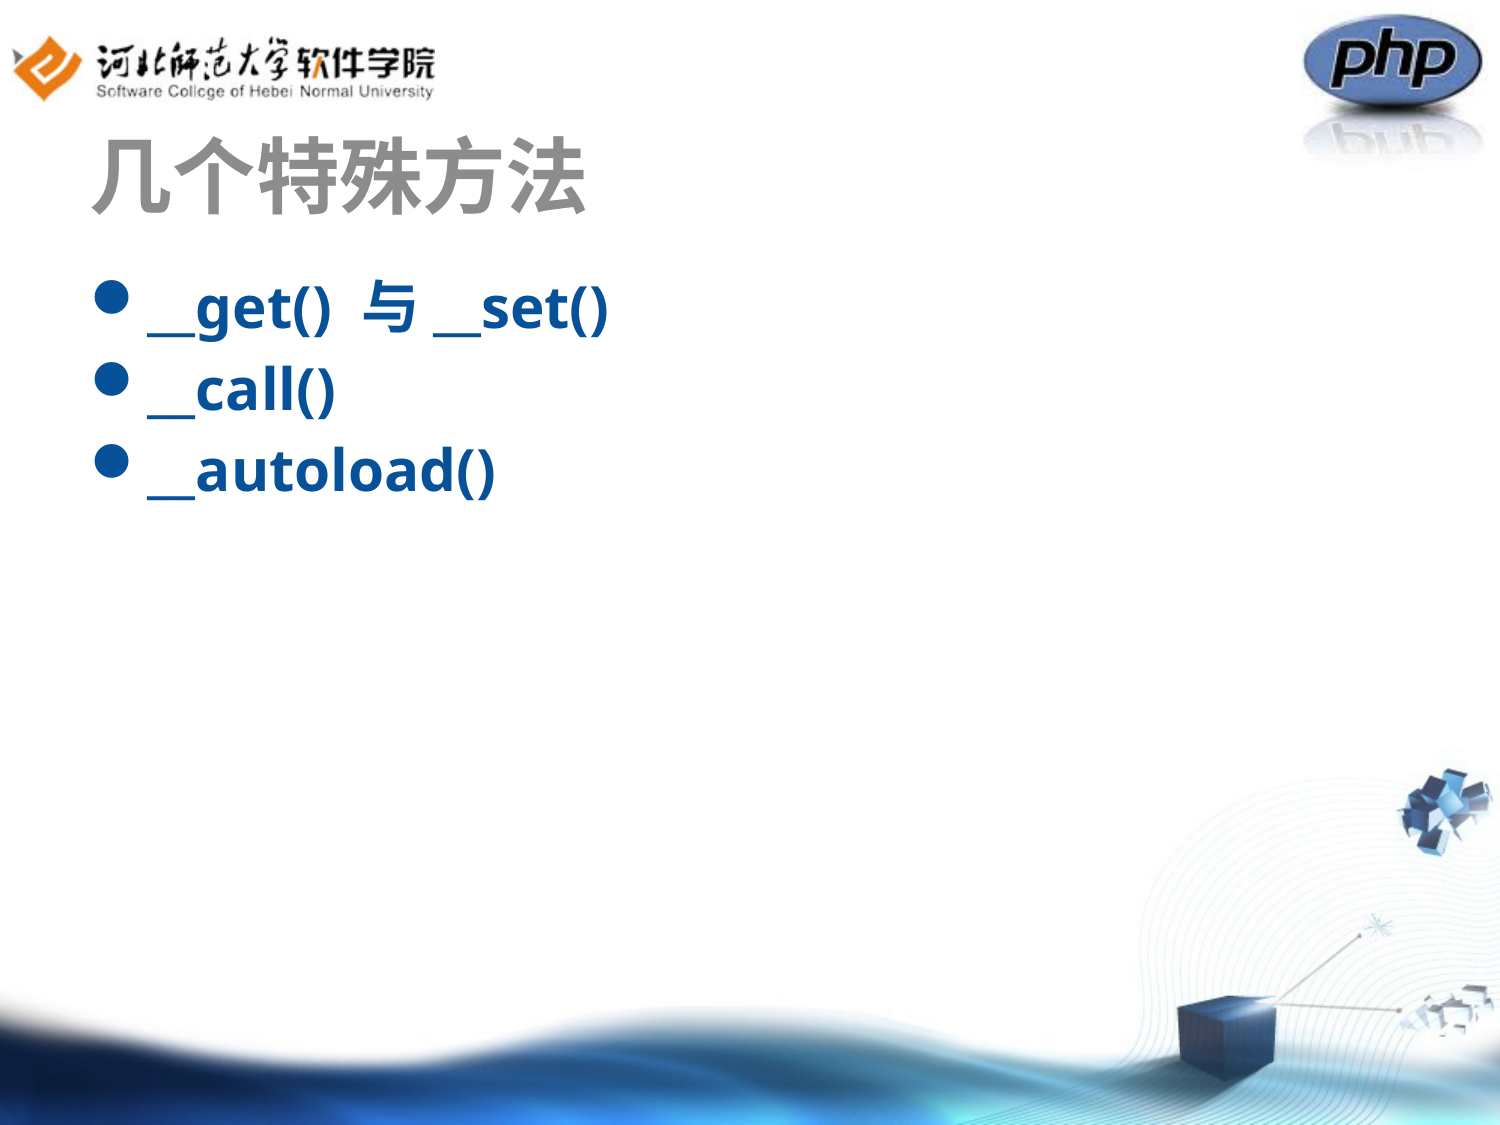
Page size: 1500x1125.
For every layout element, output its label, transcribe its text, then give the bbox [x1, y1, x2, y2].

picture [0, 0, 1500, 1125]
title 几个特殊方法 [75, 117, 1425, 233]
list __get() 与__set() __call() __autoload() [75, 262, 1425, 1005]
